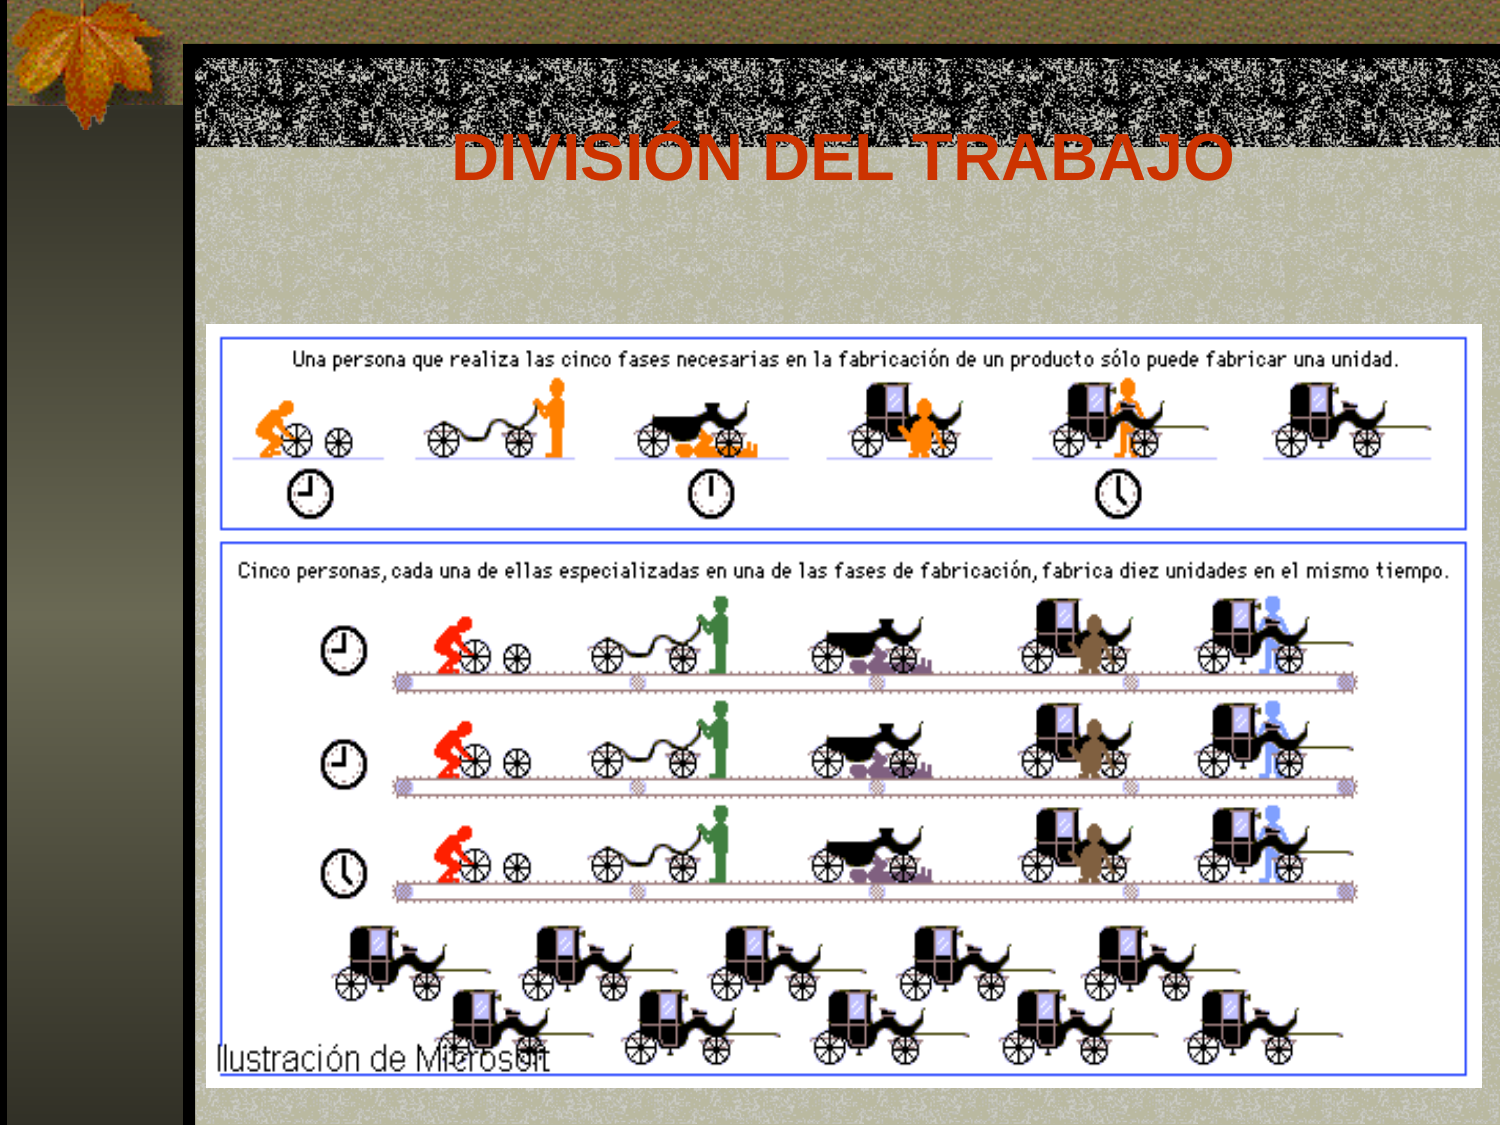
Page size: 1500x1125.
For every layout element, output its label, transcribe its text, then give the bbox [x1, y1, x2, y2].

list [205, 324, 1482, 1088]
picture [196, 58, 1500, 1124]
picture [7, 0, 1500, 130]
title DIVISIÓN DEL TRABAJO [206, 99, 1482, 288]
